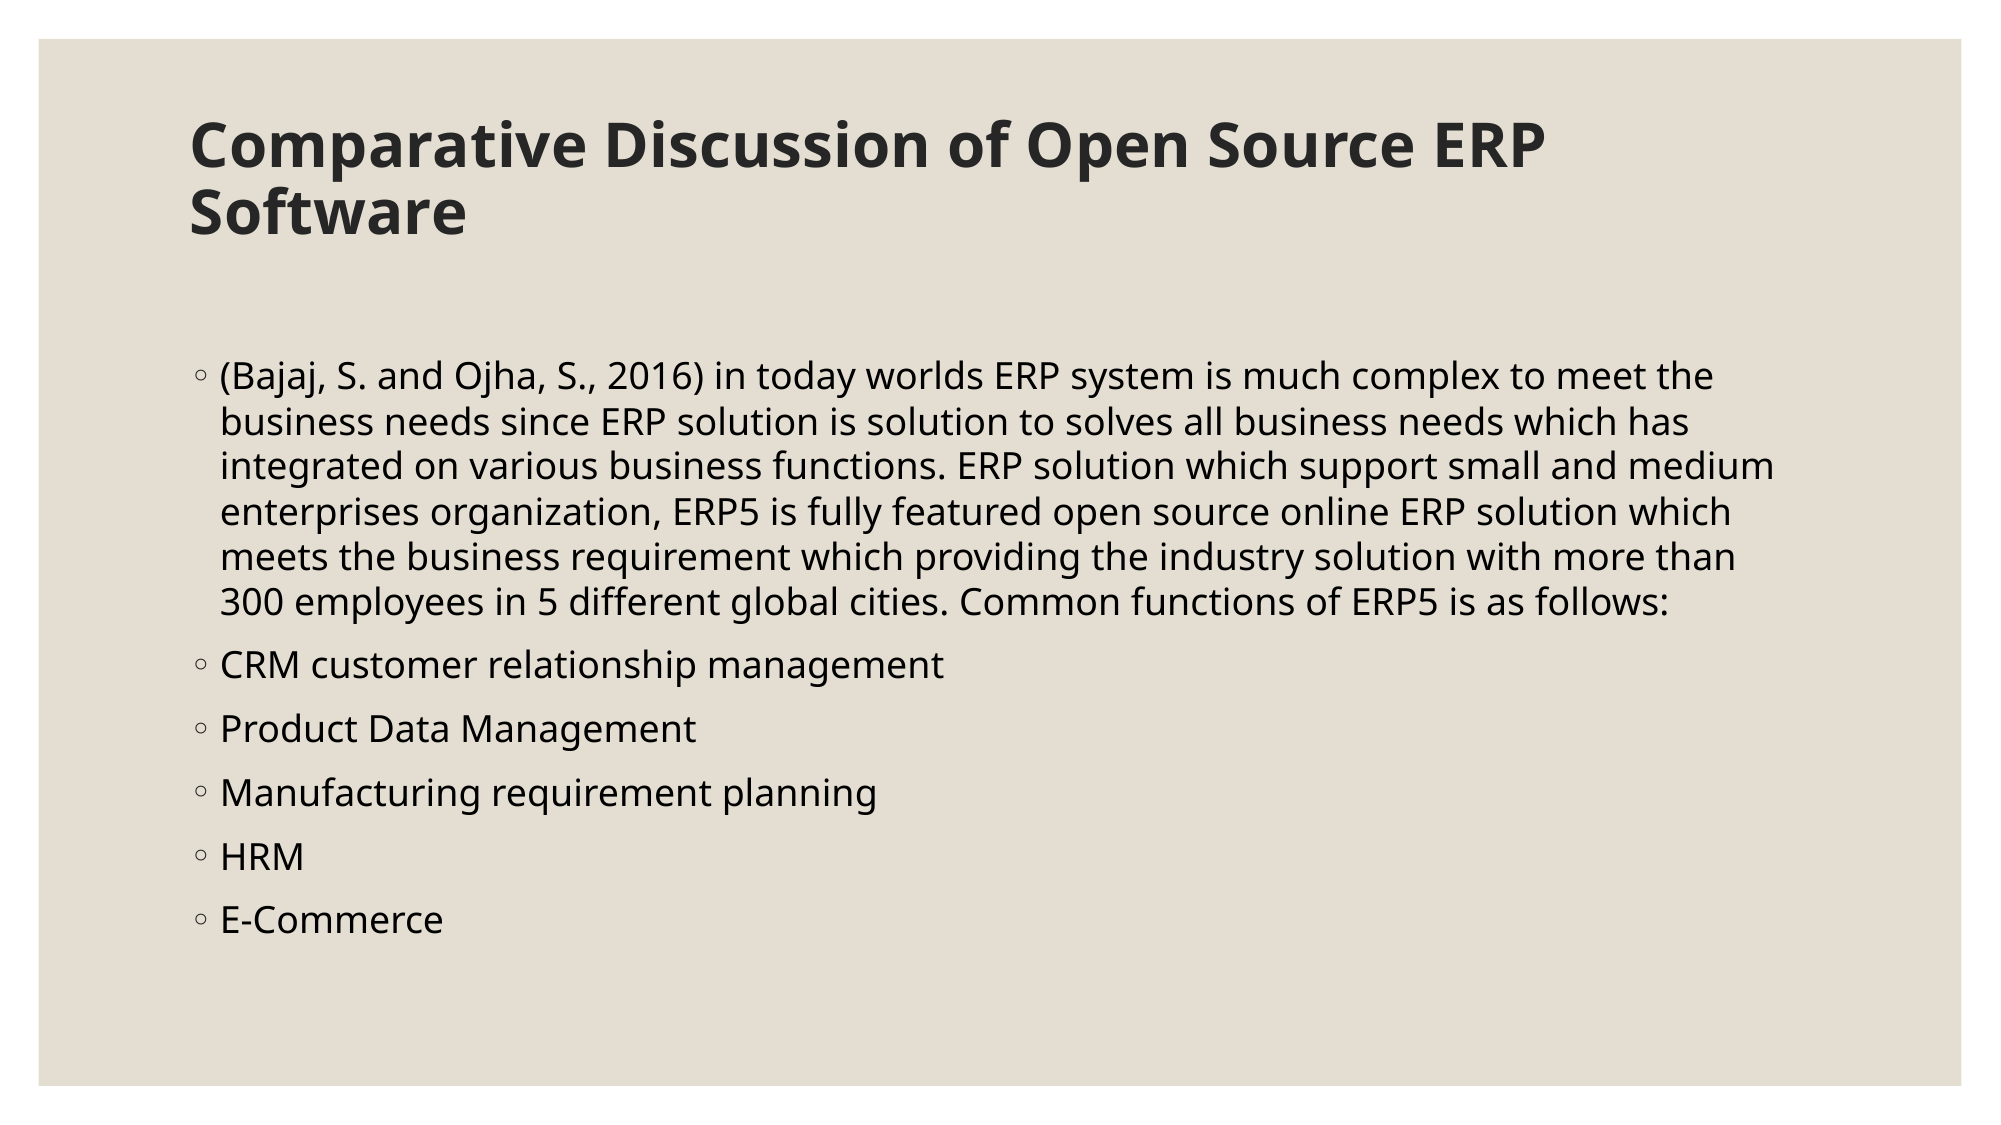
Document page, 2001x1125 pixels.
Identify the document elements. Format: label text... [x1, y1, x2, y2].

list (Bajaj, S. and Ojha, S., 2016) in today worlds ERP system is much complex to meet the business needs since ERP solution is solution to solves all business needs which has integrated on various business functions. ERP solution which support small and medium enterprises organization, ERP5 is fully featured open source online ERP solution which meets the business requirement which providing the industry solution with more than 300 employees in 5 different global cities. Common functions of ERP5 is as follows: CRM customer relationship management Product Data Management Manufacturing requirement planning HRM E-Commerce [174, 345, 1825, 990]
title Comparative Discussion of Open Source ERP Software [174, 105, 1825, 331]
